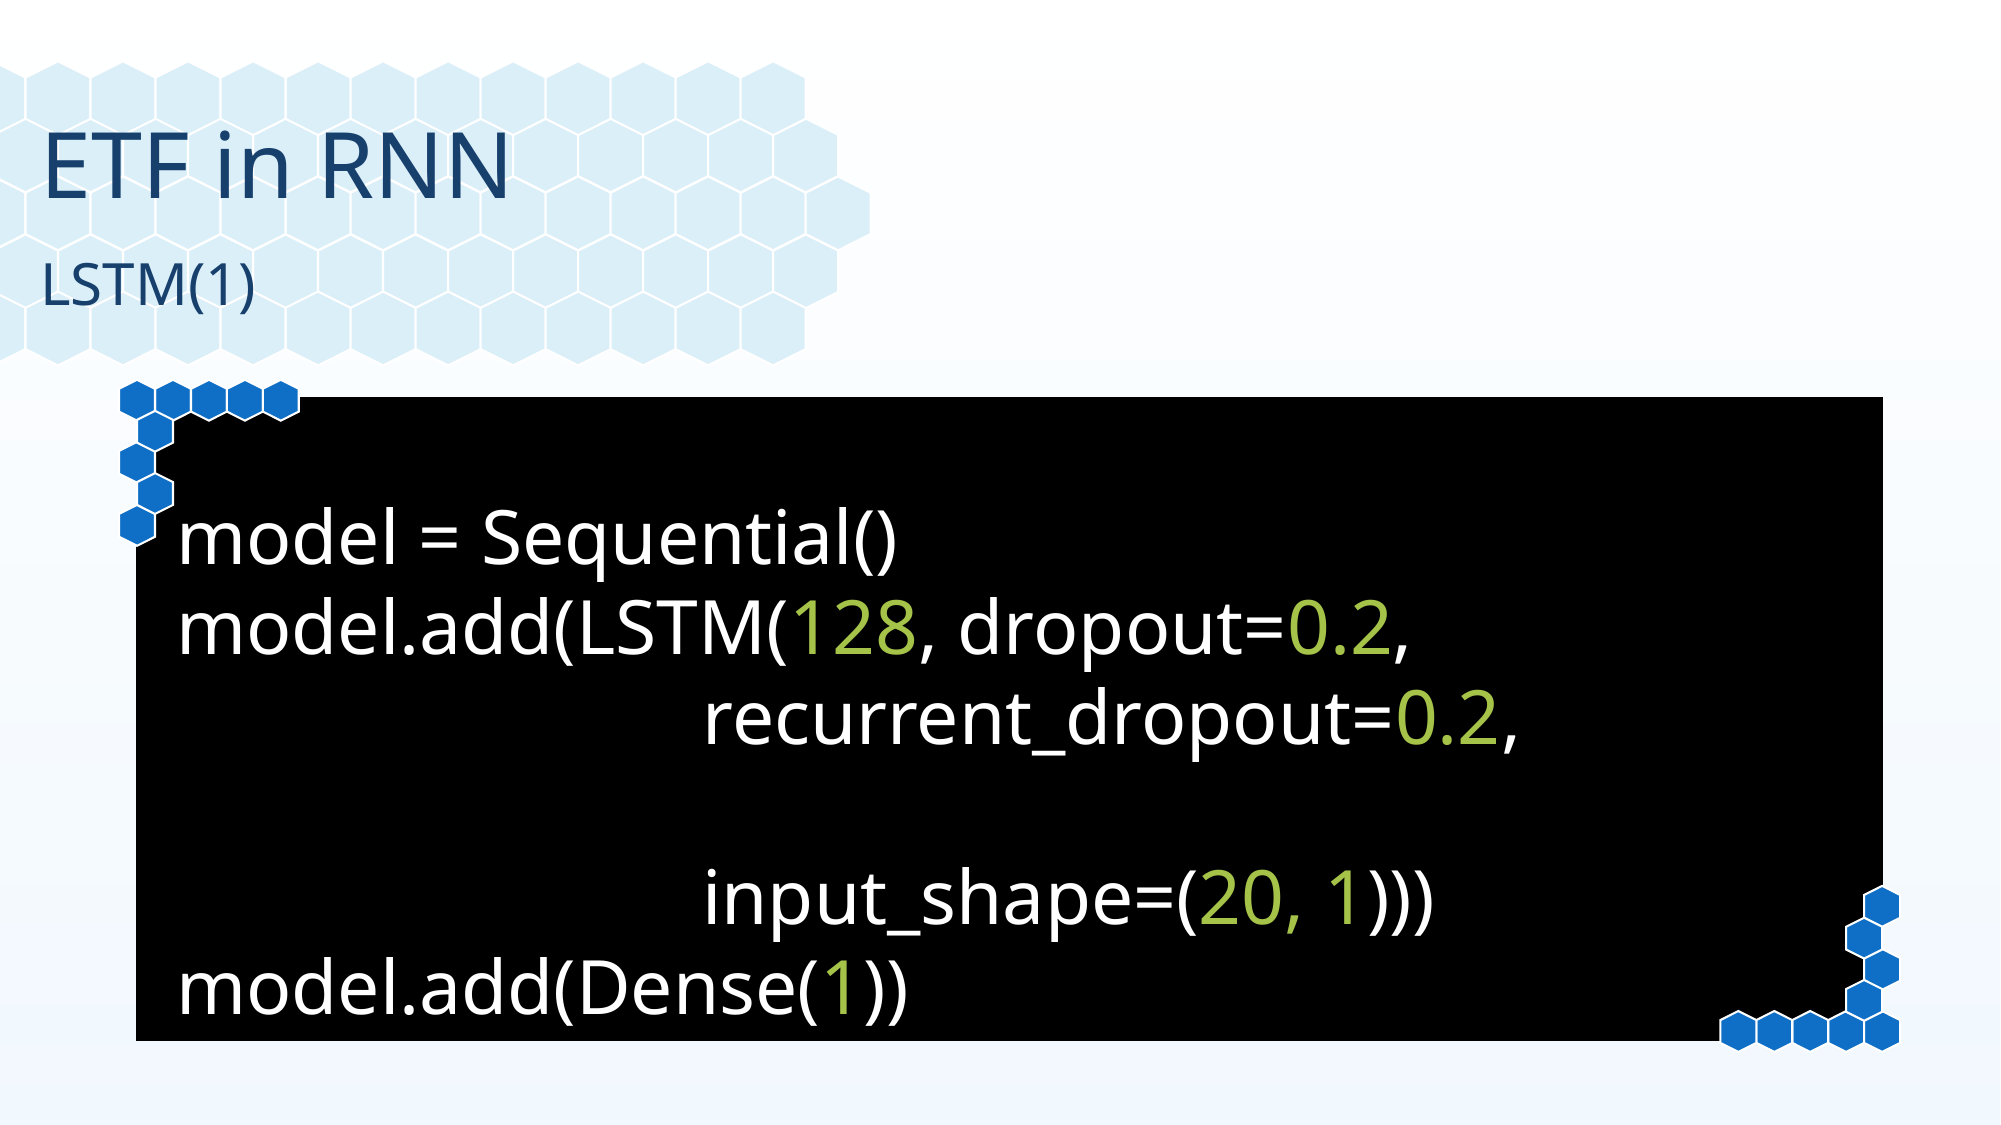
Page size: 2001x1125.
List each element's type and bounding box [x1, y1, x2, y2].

text_box [0, 60, 871, 366]
text_box [118, 379, 1901, 1052]
text_box [25, 99, 1066, 334]
